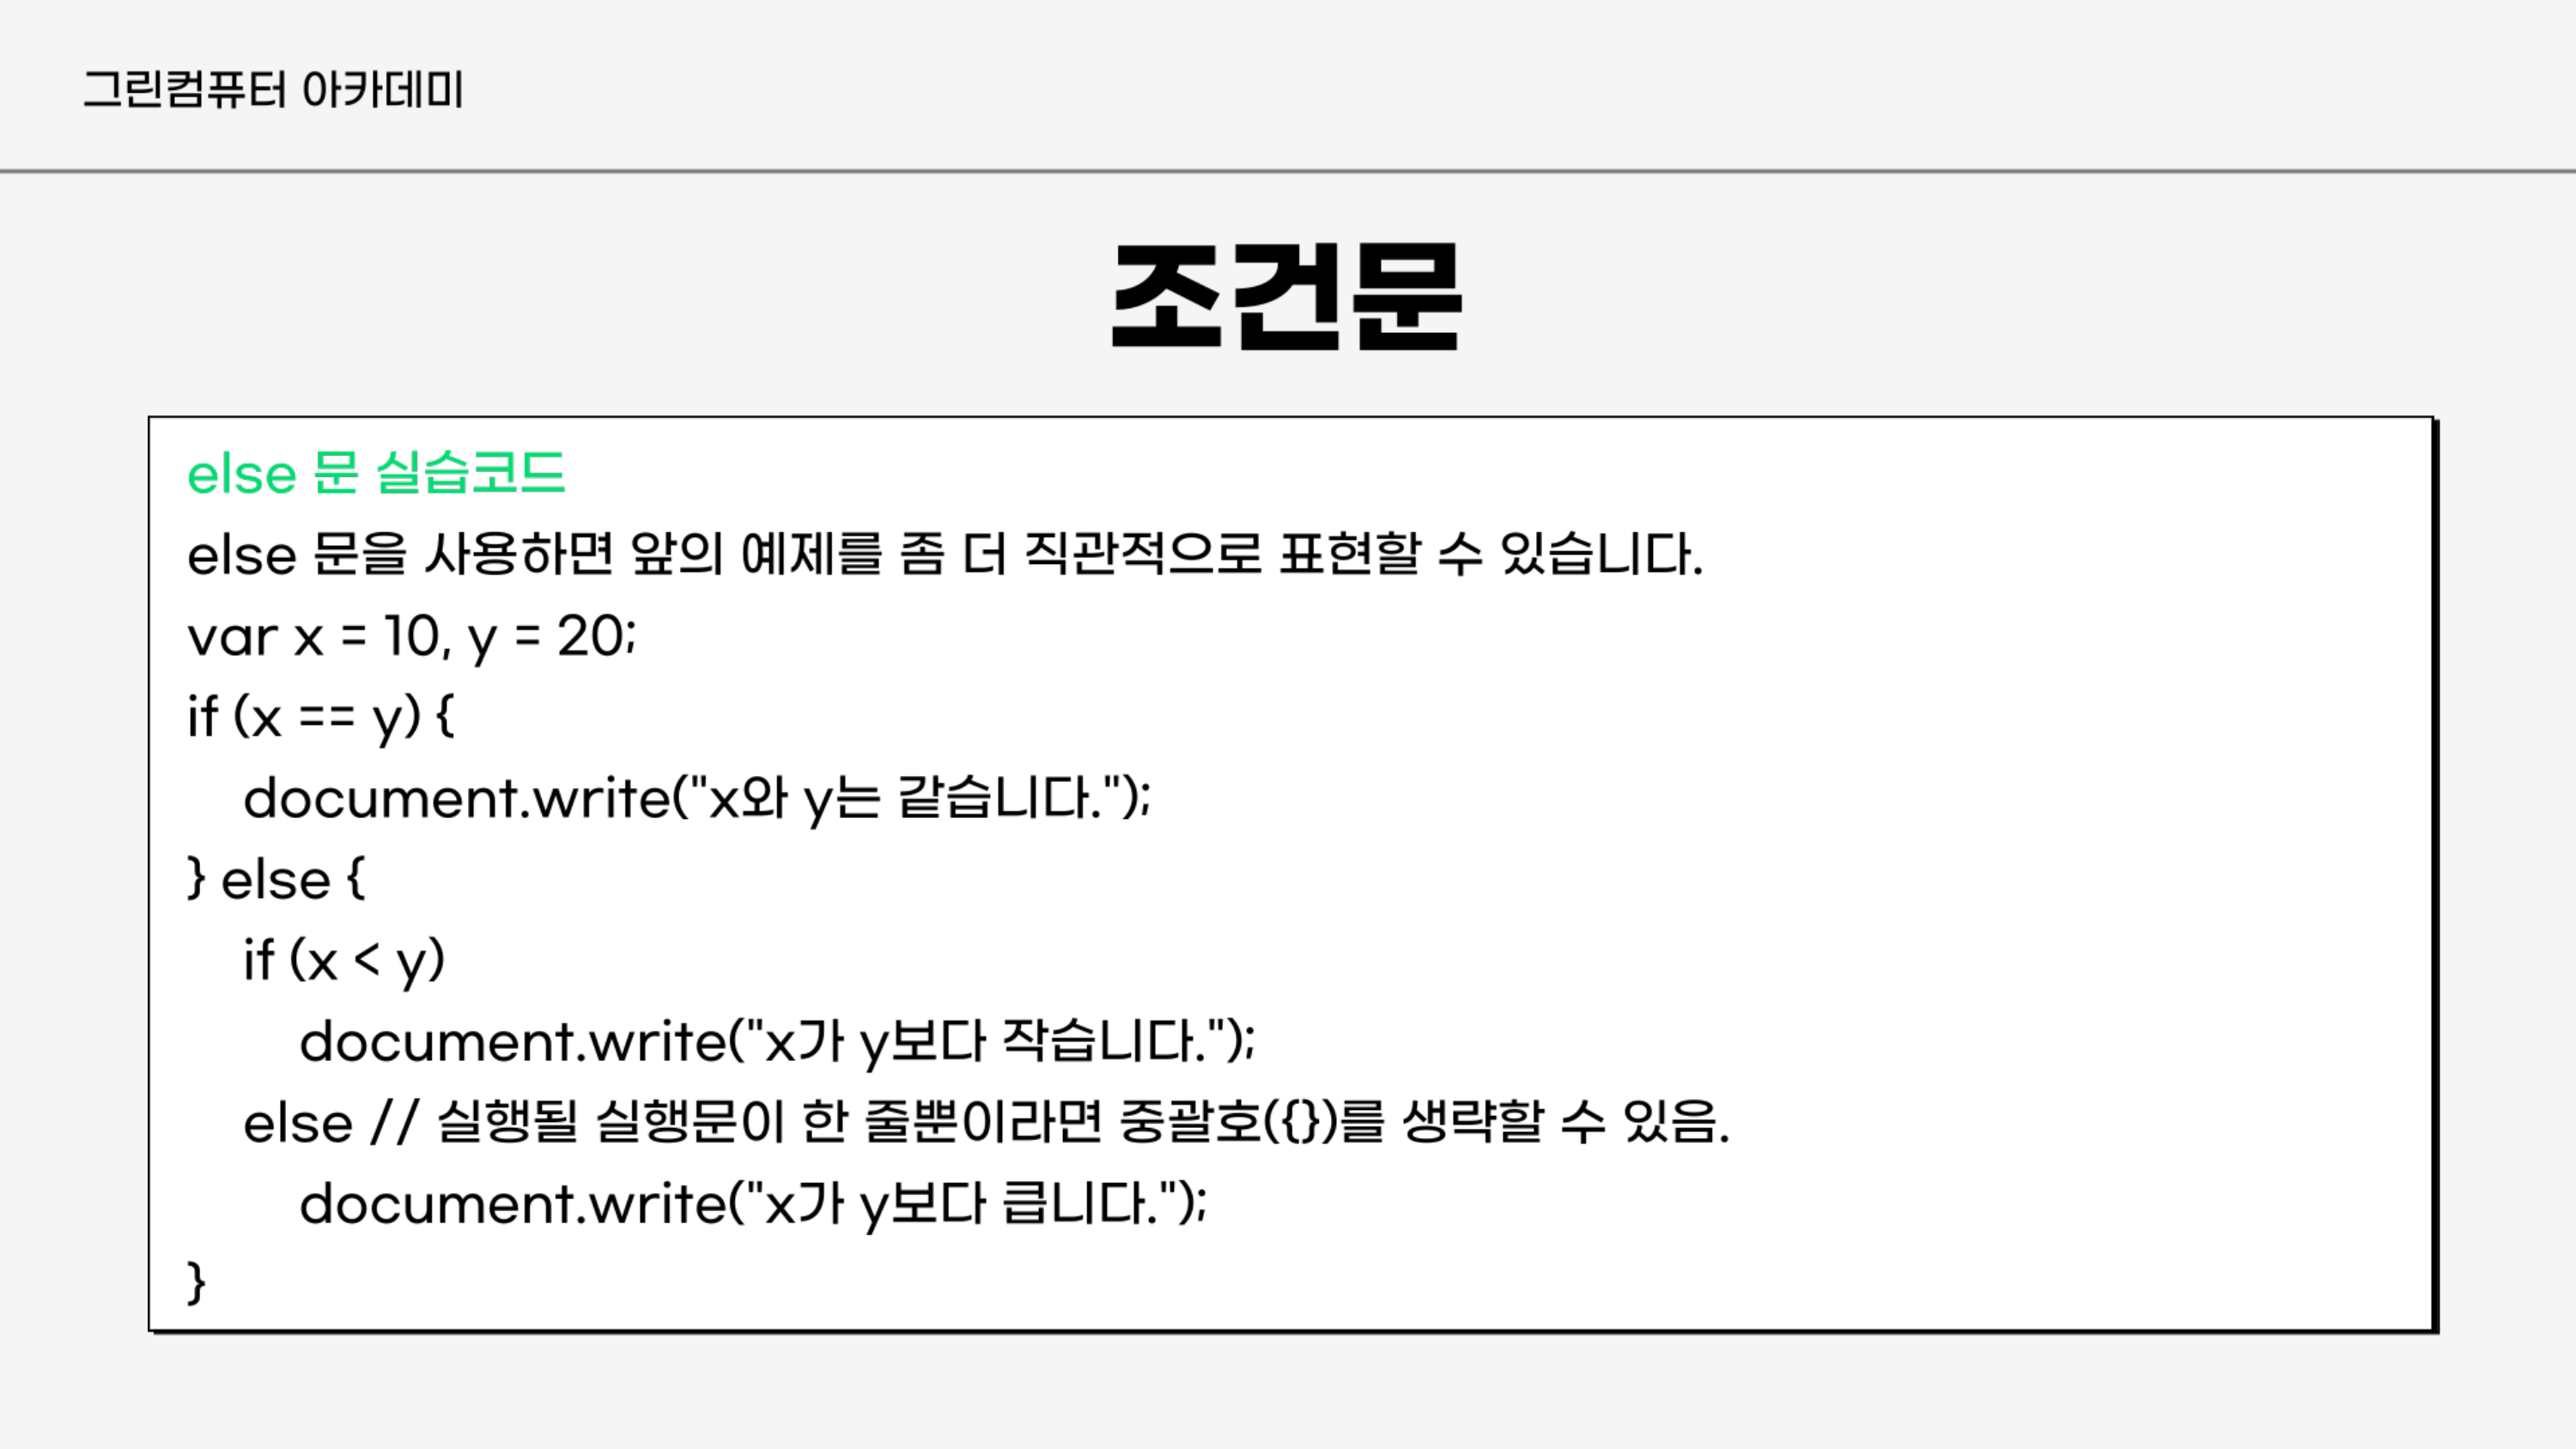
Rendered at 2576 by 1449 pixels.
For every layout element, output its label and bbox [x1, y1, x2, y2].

text_box [1529, 415, 2434, 1332]
picture [0, 0, 2576, 163]
text_box [147, 415, 274, 1332]
picture [0, 179, 2576, 1449]
text_box [0, 163, 2576, 179]
